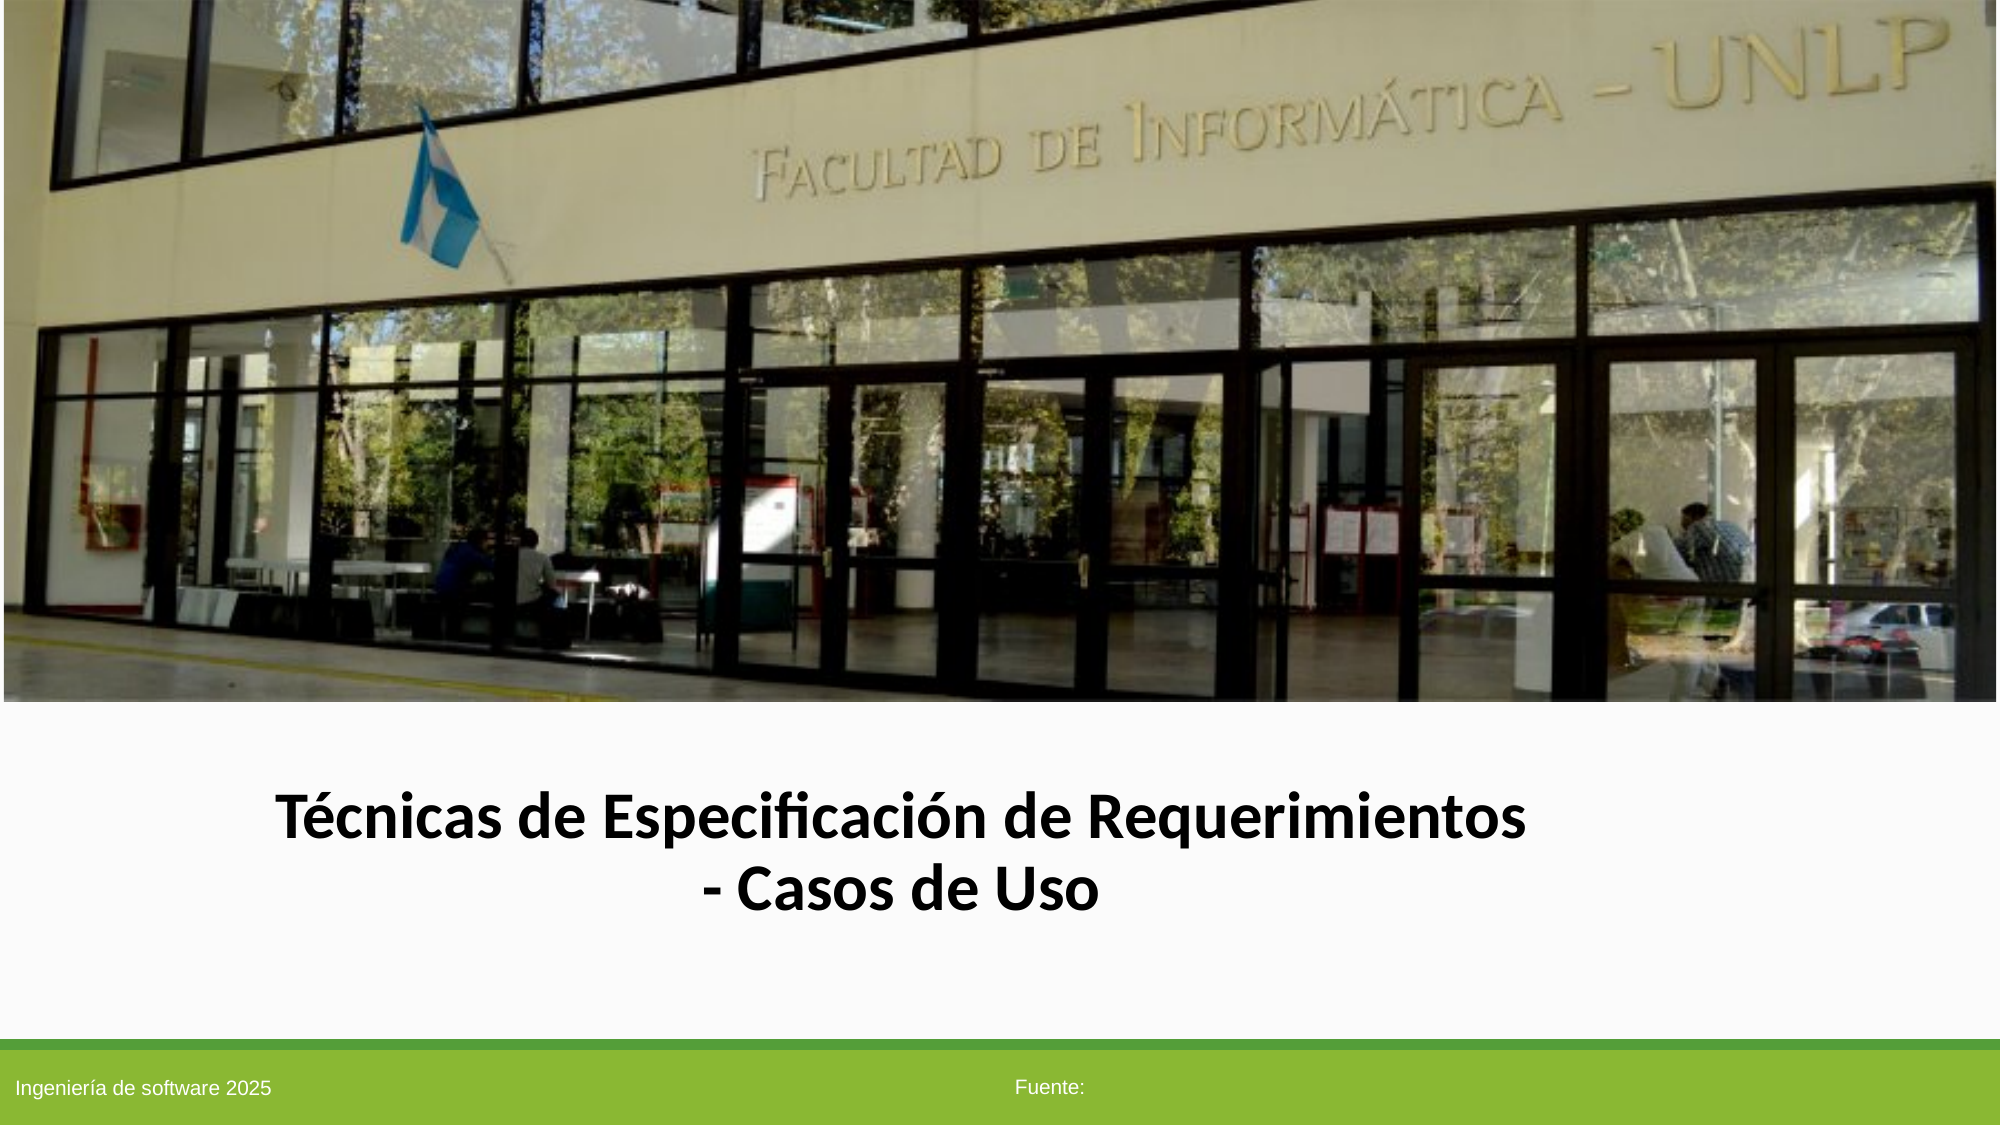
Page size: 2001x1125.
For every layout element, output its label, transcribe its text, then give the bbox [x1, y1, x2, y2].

picture [3, 0, 1997, 702]
list Técnicas de Especificación de Requerimientos - Casos de Uso [144, 773, 1659, 862]
